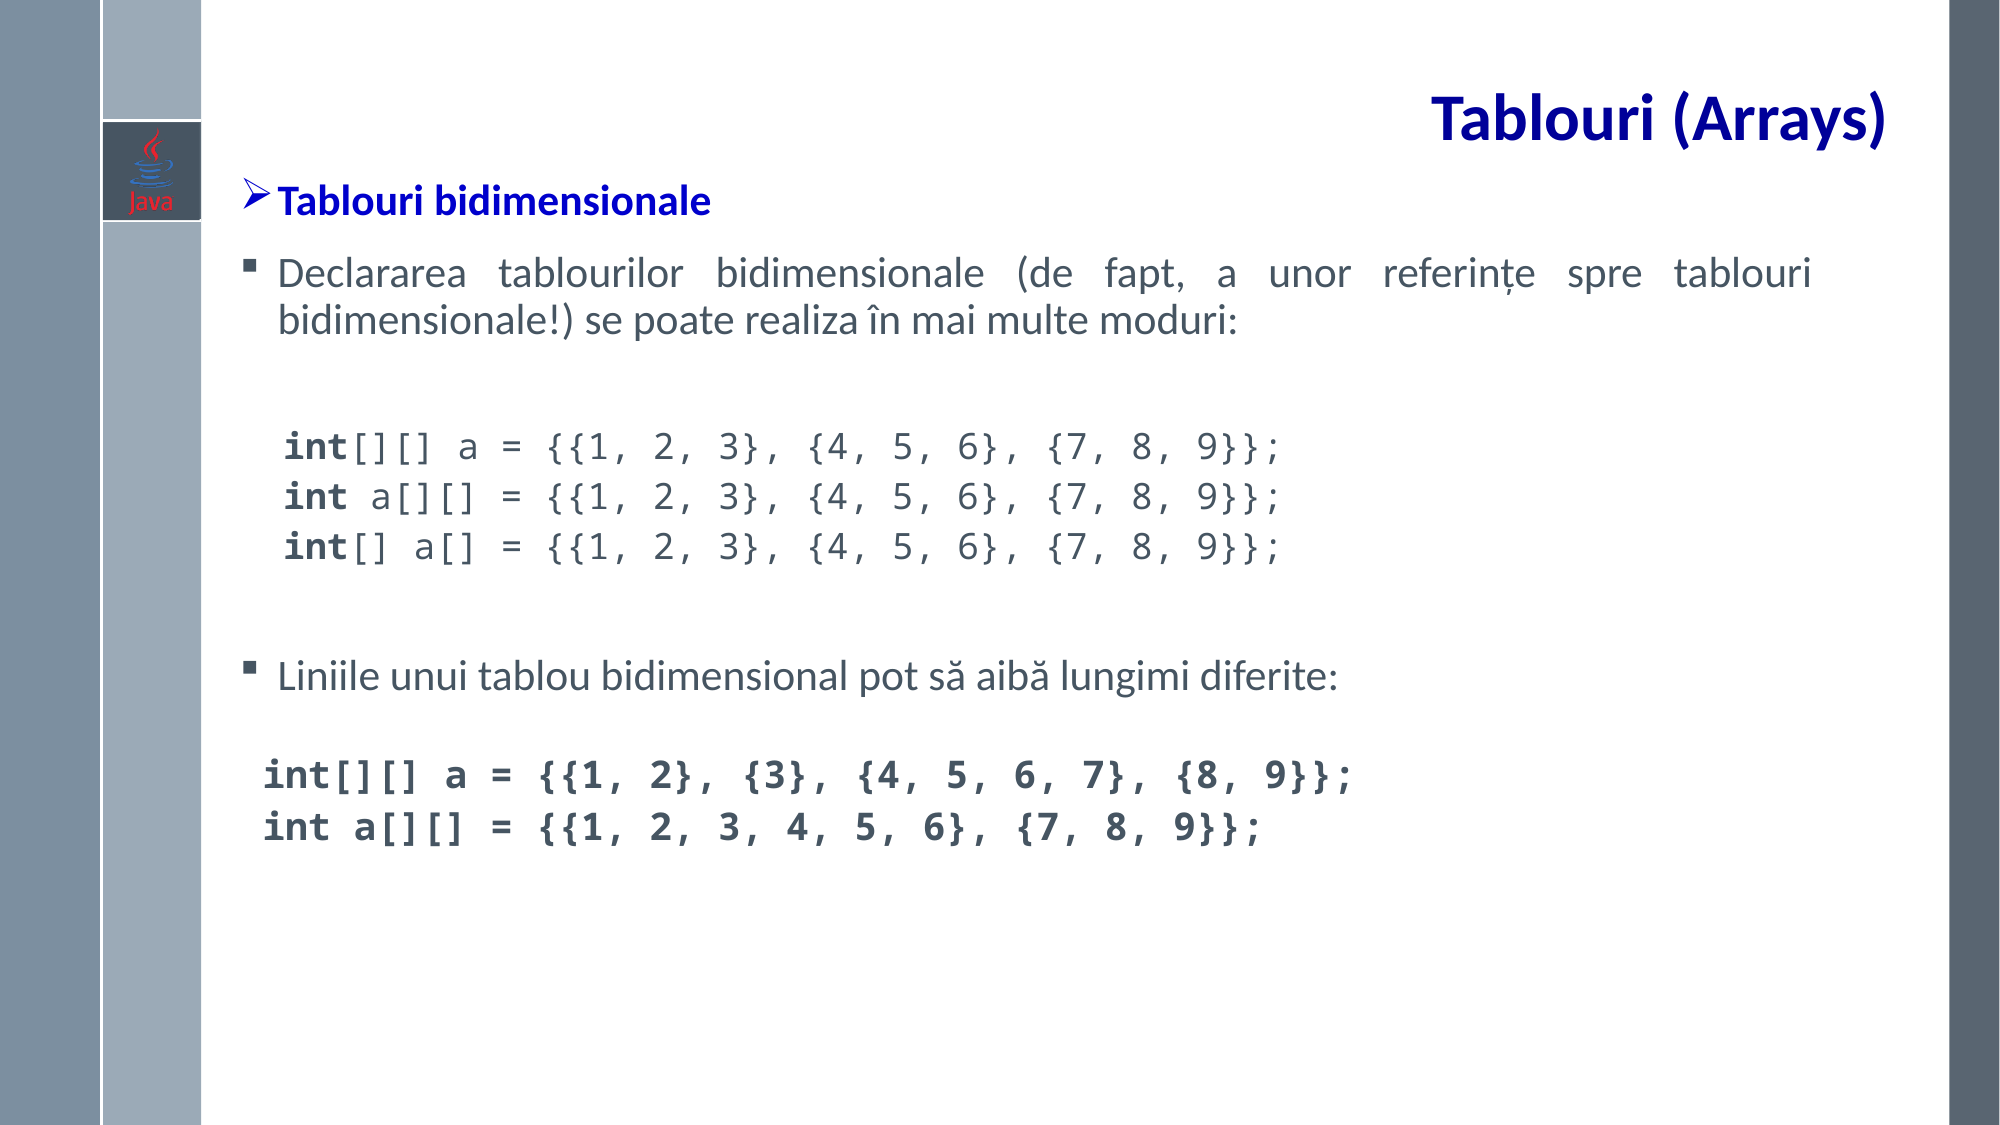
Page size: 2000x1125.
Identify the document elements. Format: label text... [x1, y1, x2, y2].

list Tablouri bidimensionale Declararea tablourilor bidimensionale (de fapt, a unor referințe spre tablouri bidimensionale!) se poate realiza în mai multe moduri: int[][] a = {{1, 2, 3}, {4, 5, 6}, {7, 8, 9}}; int a[][] = {{1, 2, 3}, {4, 5, 6}, {7, 8, 9}}; int[] a[] = {{1, 2, 3}, {4, 5, 6}, {7, 8, 9}}; Liniile unui tablou bidimensional pot să aibă lungimi diferite: int[][] a = {{1, 2}, {3}, {4, 5, 6, 7}, {8, 9}}; int a[][] = {{1, 2, 3, 4, 5, 6}, {7, 8, 9}}; [224, 170, 1830, 1084]
title Tablouri (Arrays) [299, 23, 1905, 163]
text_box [102, 122, 200, 221]
